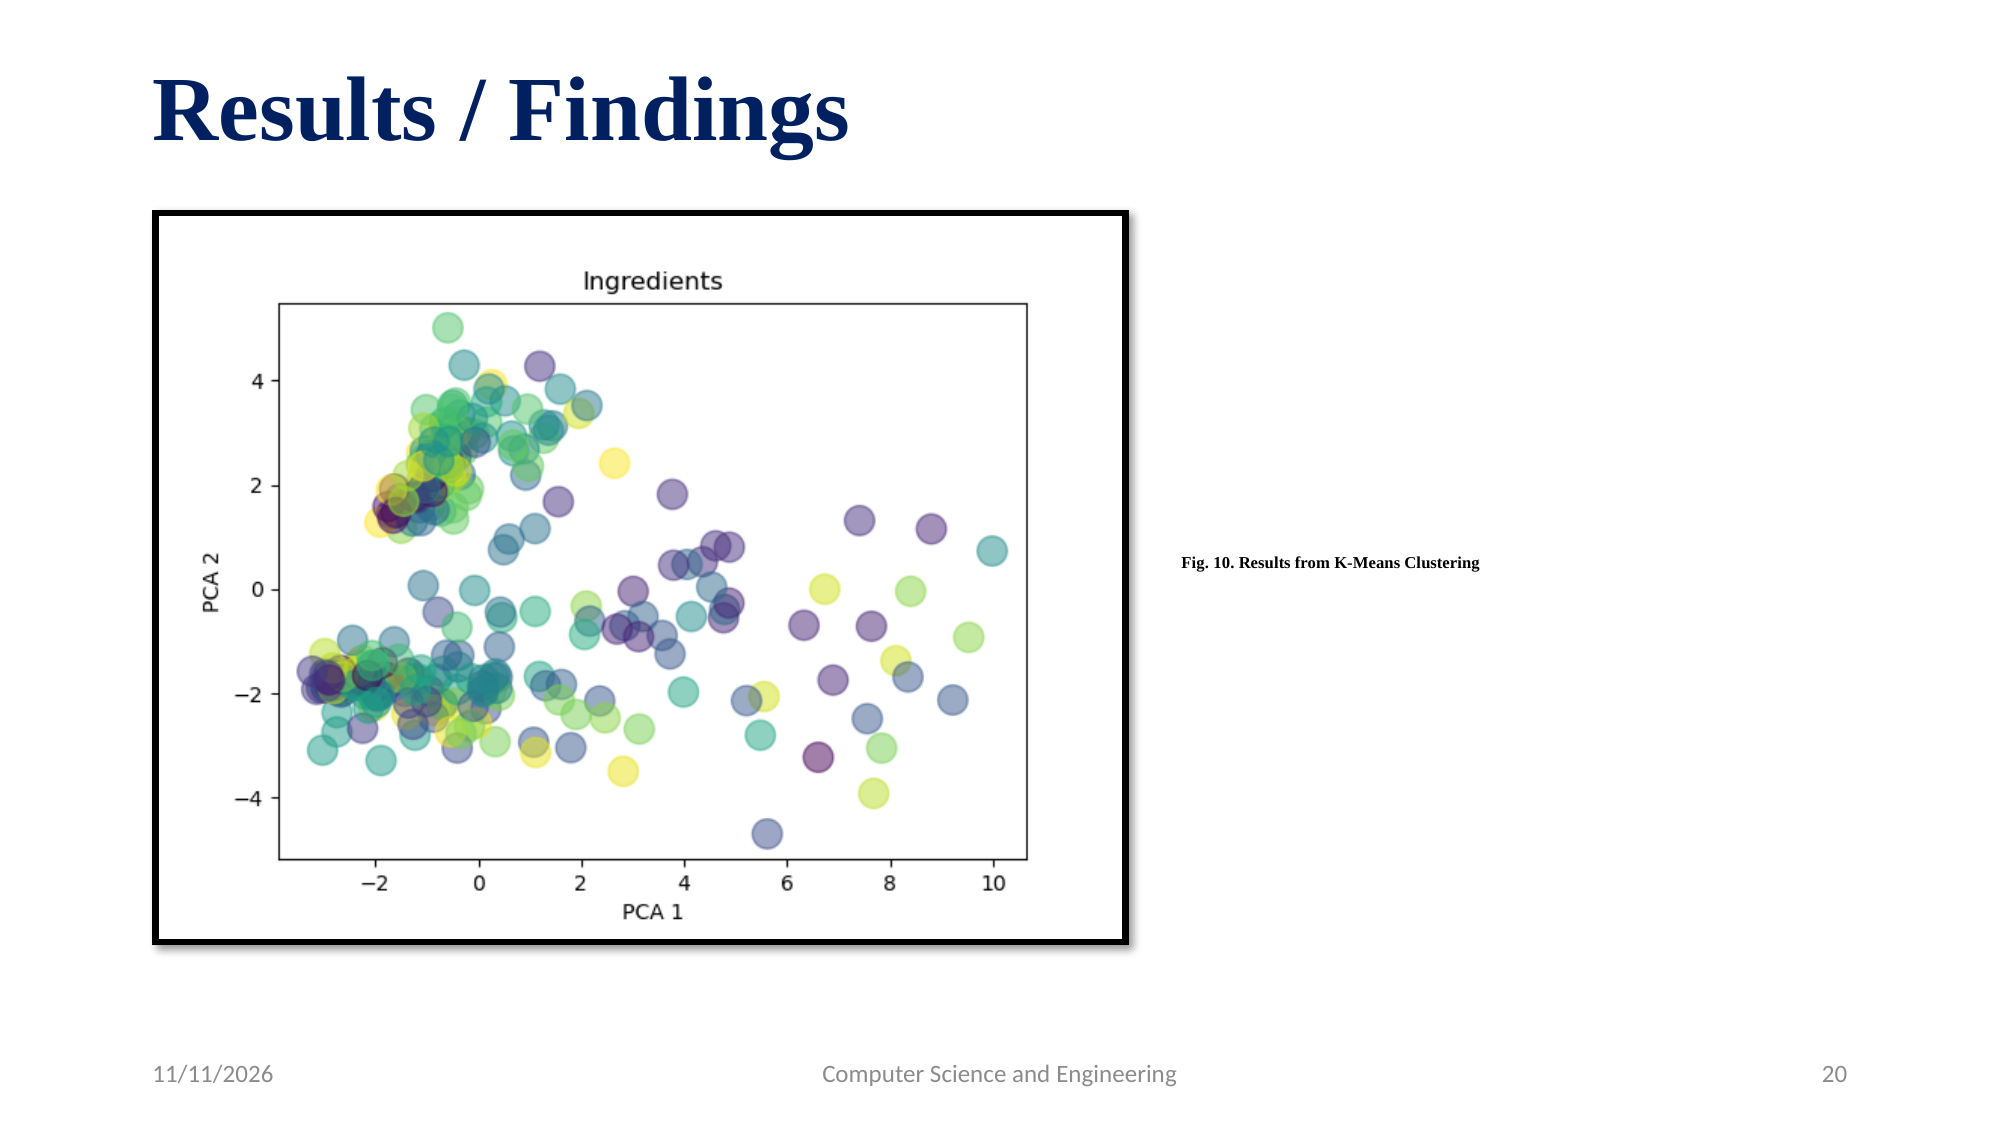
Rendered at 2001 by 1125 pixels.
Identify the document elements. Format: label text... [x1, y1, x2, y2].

title Results / Findings [137, 31, 1863, 190]
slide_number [137, 1042, 588, 1103]
text_box Fig. 10. Results from K-Means Clustering [1166, 544, 1533, 580]
footer Computer Science and Engineering [662, 1042, 1338, 1103]
picture [158, 216, 1123, 940]
slide_number 20 [1412, 1042, 1863, 1103]
